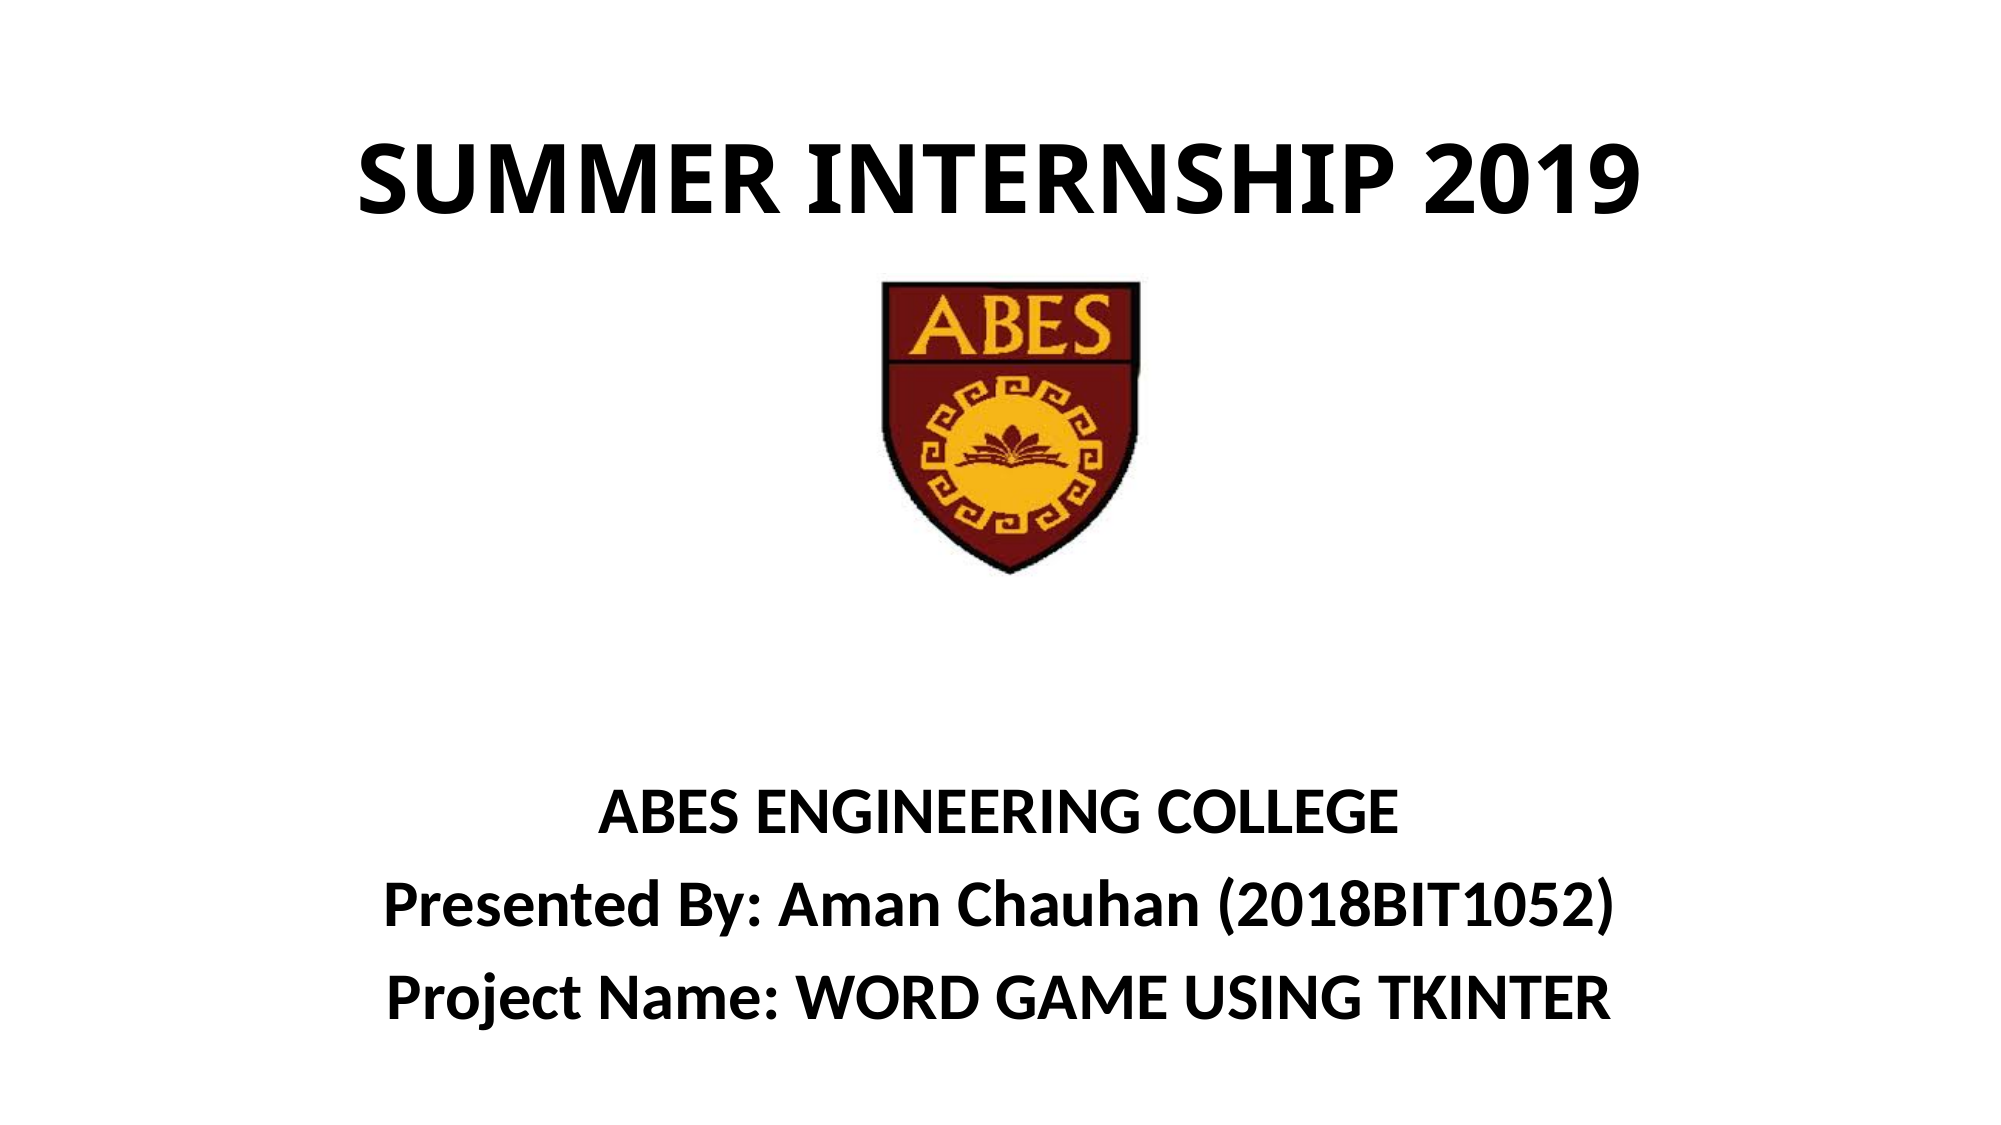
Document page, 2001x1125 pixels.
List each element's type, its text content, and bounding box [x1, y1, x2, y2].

text_box ABES ENGINEERING COLLEGE Presented By: Aman Chauhan (2018BIT1052) Project Name: WORD GAME USING TKINTER [249, 768, 1750, 1062]
picture [840, 273, 1181, 582]
text_box SUMMER INTERNSHIP 2019 [249, 63, 1750, 242]
